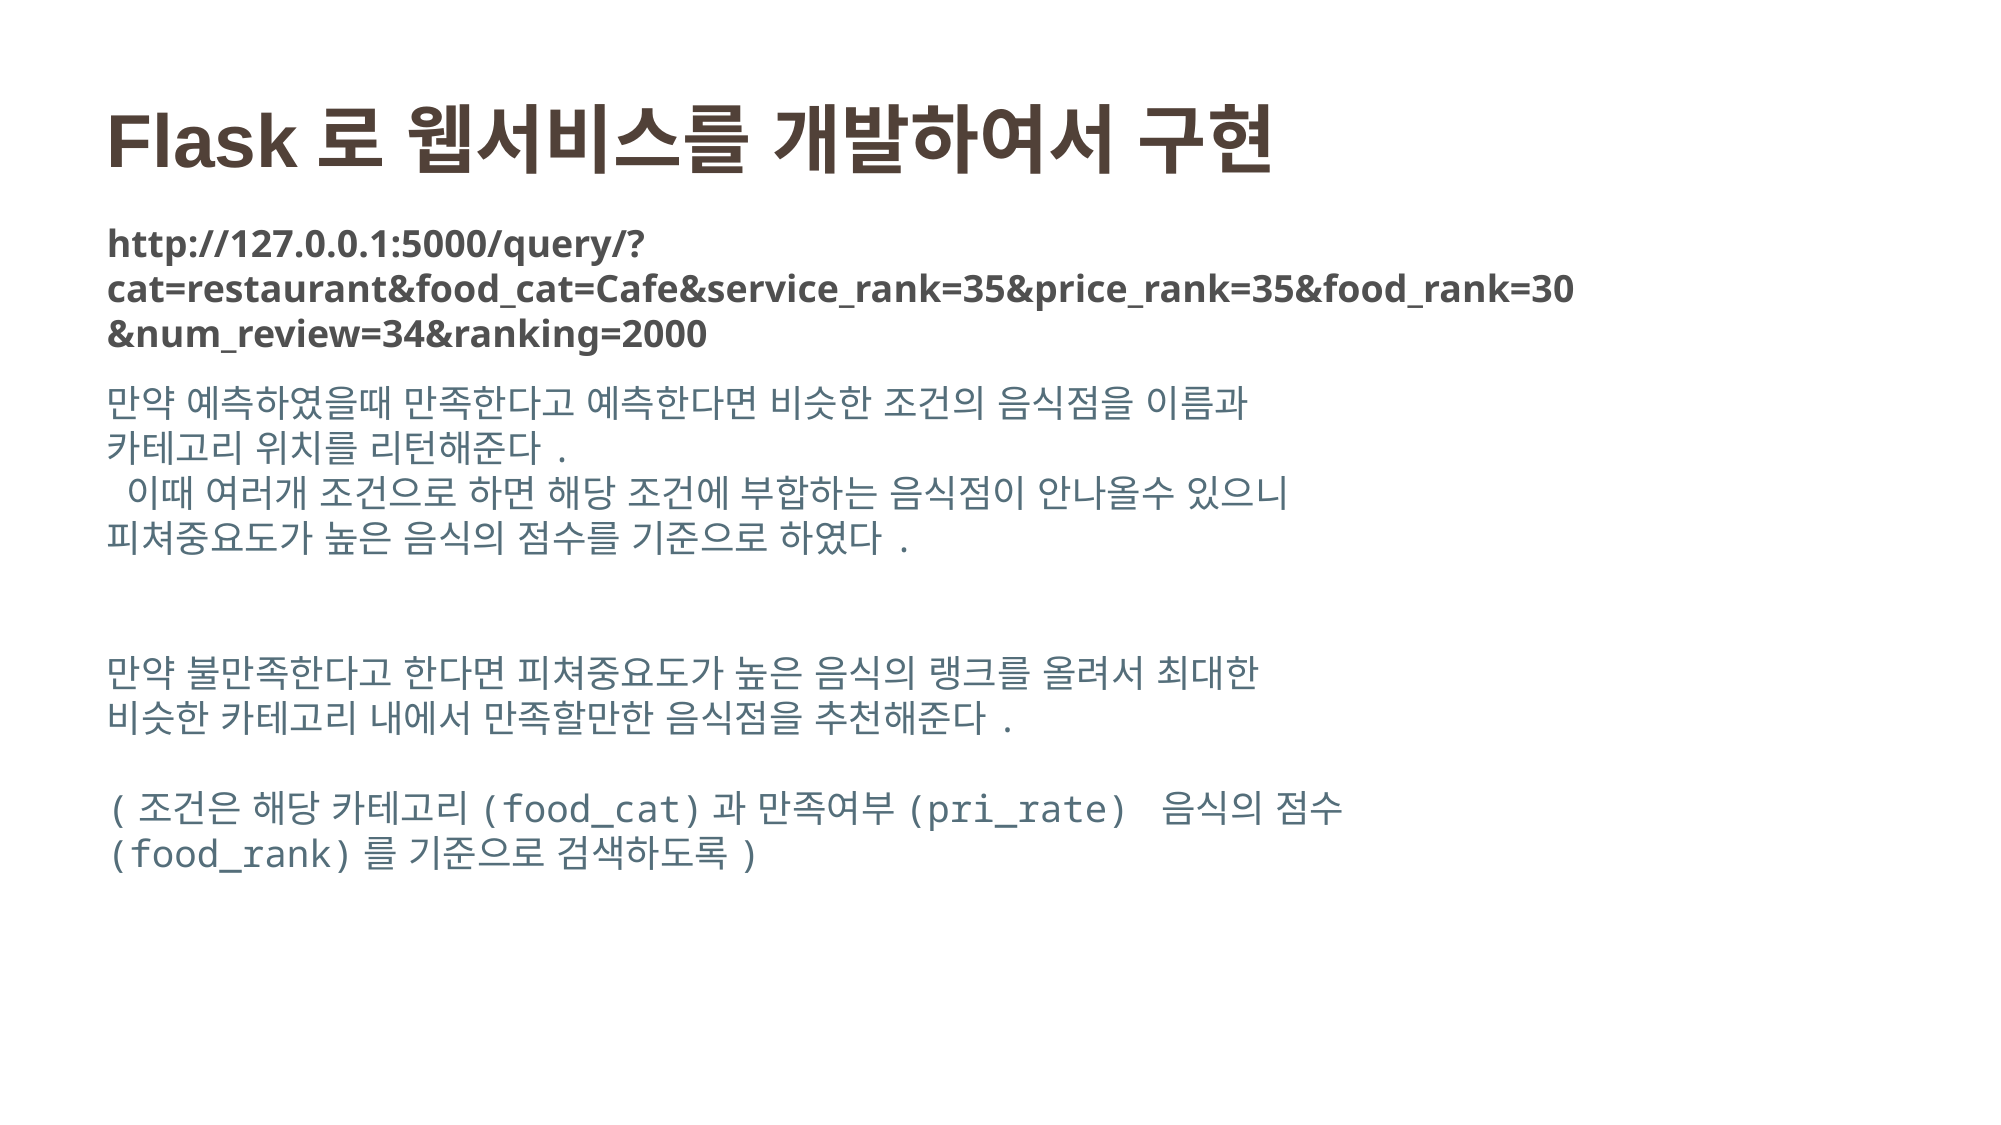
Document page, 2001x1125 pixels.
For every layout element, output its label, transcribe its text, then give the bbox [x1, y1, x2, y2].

text_box 만약 예측하였을때 만족한다고 예측한다면 비슷한 조건의 음식점을 이름과 카테고리 위치를 리턴해준다. 이때 여러개 조건으로 하면 해당 조건에 부합하는 음식점이 안나올수 있으니 피쳐중요도가 높은 음식의 점수를 기준으로 하였다. 만약 불만족한다고 한다면 피쳐중요도가 높은 음식의 랭크를 올려서 최대한 비슷한 카테고리 내에서 만족할만한 음식점을 추천해준다. (조건은 해당 카테고리(food_cat)과 만족여부(pri_rate) 음식의 점수(food_rank)를 기준으로 검색하도록) [92, 373, 1360, 928]
text_box http://127.0.0.1:5000/query/?cat=restaurant&food_cat=Cafe&service_rank=35&price_rank=35&food_rank=30&num_review=34&ranking=2000 [92, 212, 1618, 363]
text_box Flask로 웹서비스를 개발하여서 구현 [92, 84, 1516, 190]
